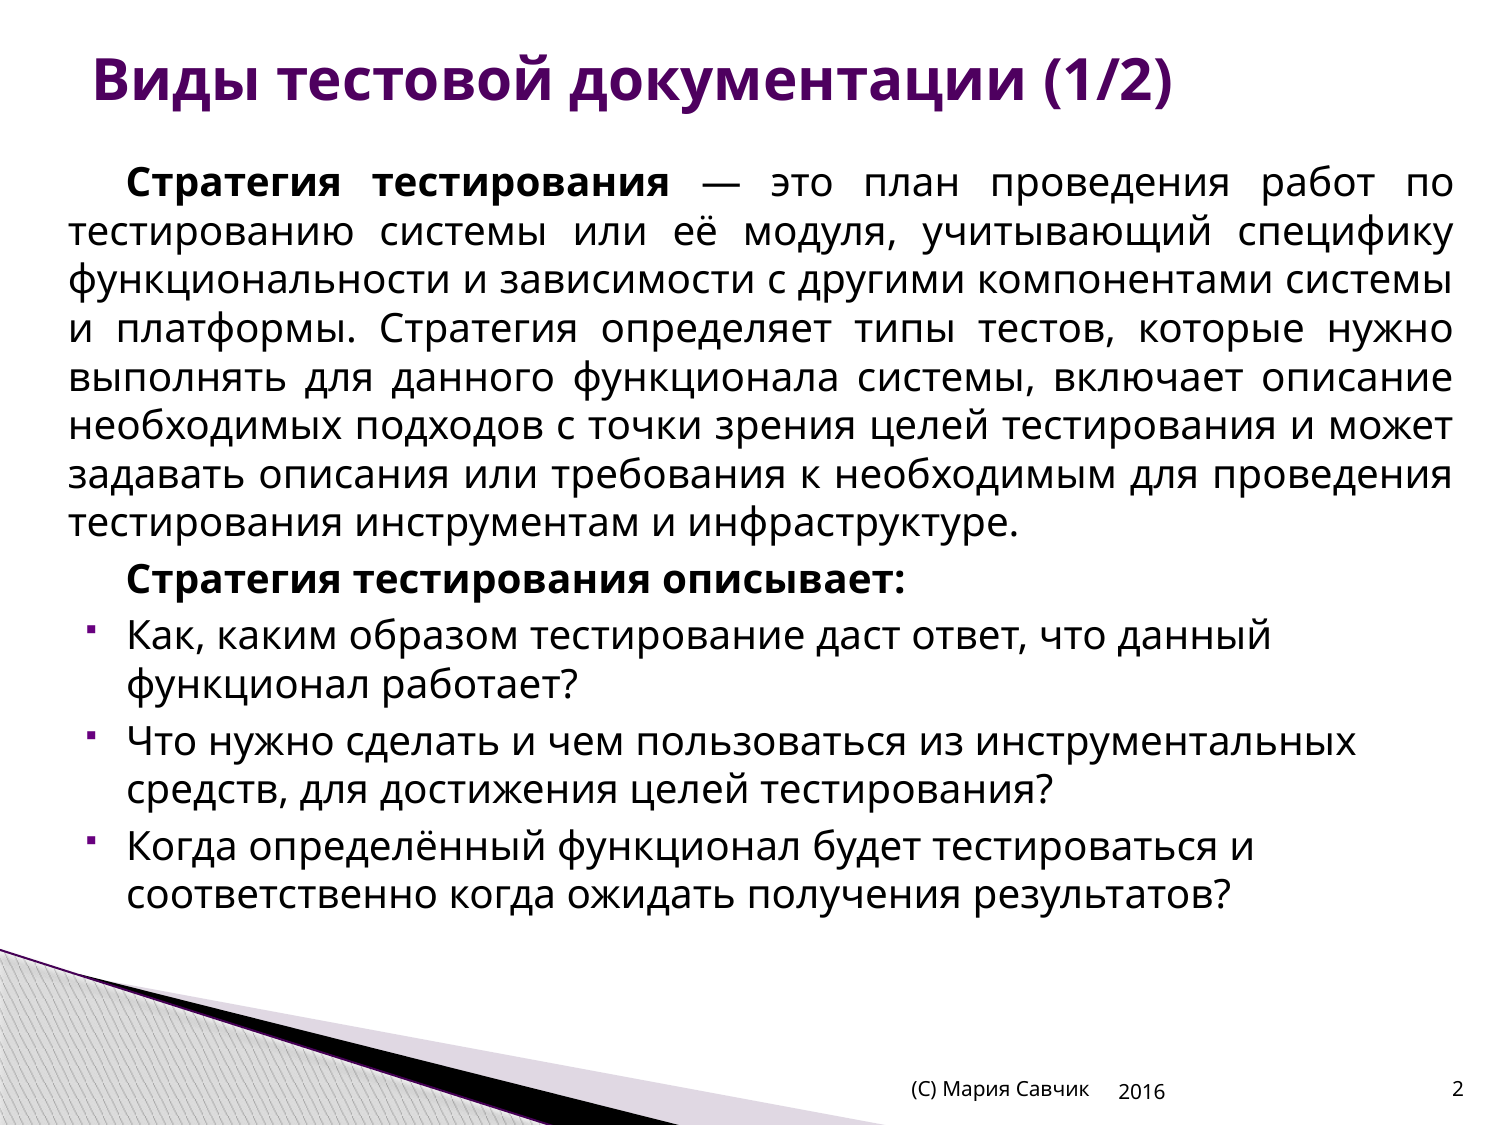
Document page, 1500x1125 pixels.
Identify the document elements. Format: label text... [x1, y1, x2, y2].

slide_number 2016 [1105, 1051, 1418, 1112]
list Стратегия тестирования — это план проведения работ по тестированию системы или её модуля, учитывающий специфику функциональности и зависимости с другими компонентами системы и платформы. Стратегия определяет типы тестов, которые нужно выполнять для данного функционала системы, включает описание необходимых подходов с точки зрения целей тестирования и может задавать описания или требования к необходимым для проведения тестирования инструментам и инфраструктуре. Стратегия тестирования описывает: Как, каким образом тестирование даст ответ, что данный функционал работает? Что нужно сделать и чем пользоваться из инструментальных средств, для достижения целей тестирования? Когда определённый функционал будет тестироваться и соответственно когда ожидать получения результатов? [53, 149, 1471, 965]
slide_number 2 [1418, 1051, 1479, 1112]
footer (С) Мария Савчик [718, 1051, 1105, 1112]
title Виды тестовой документации (1/2) [76, 30, 1427, 124]
